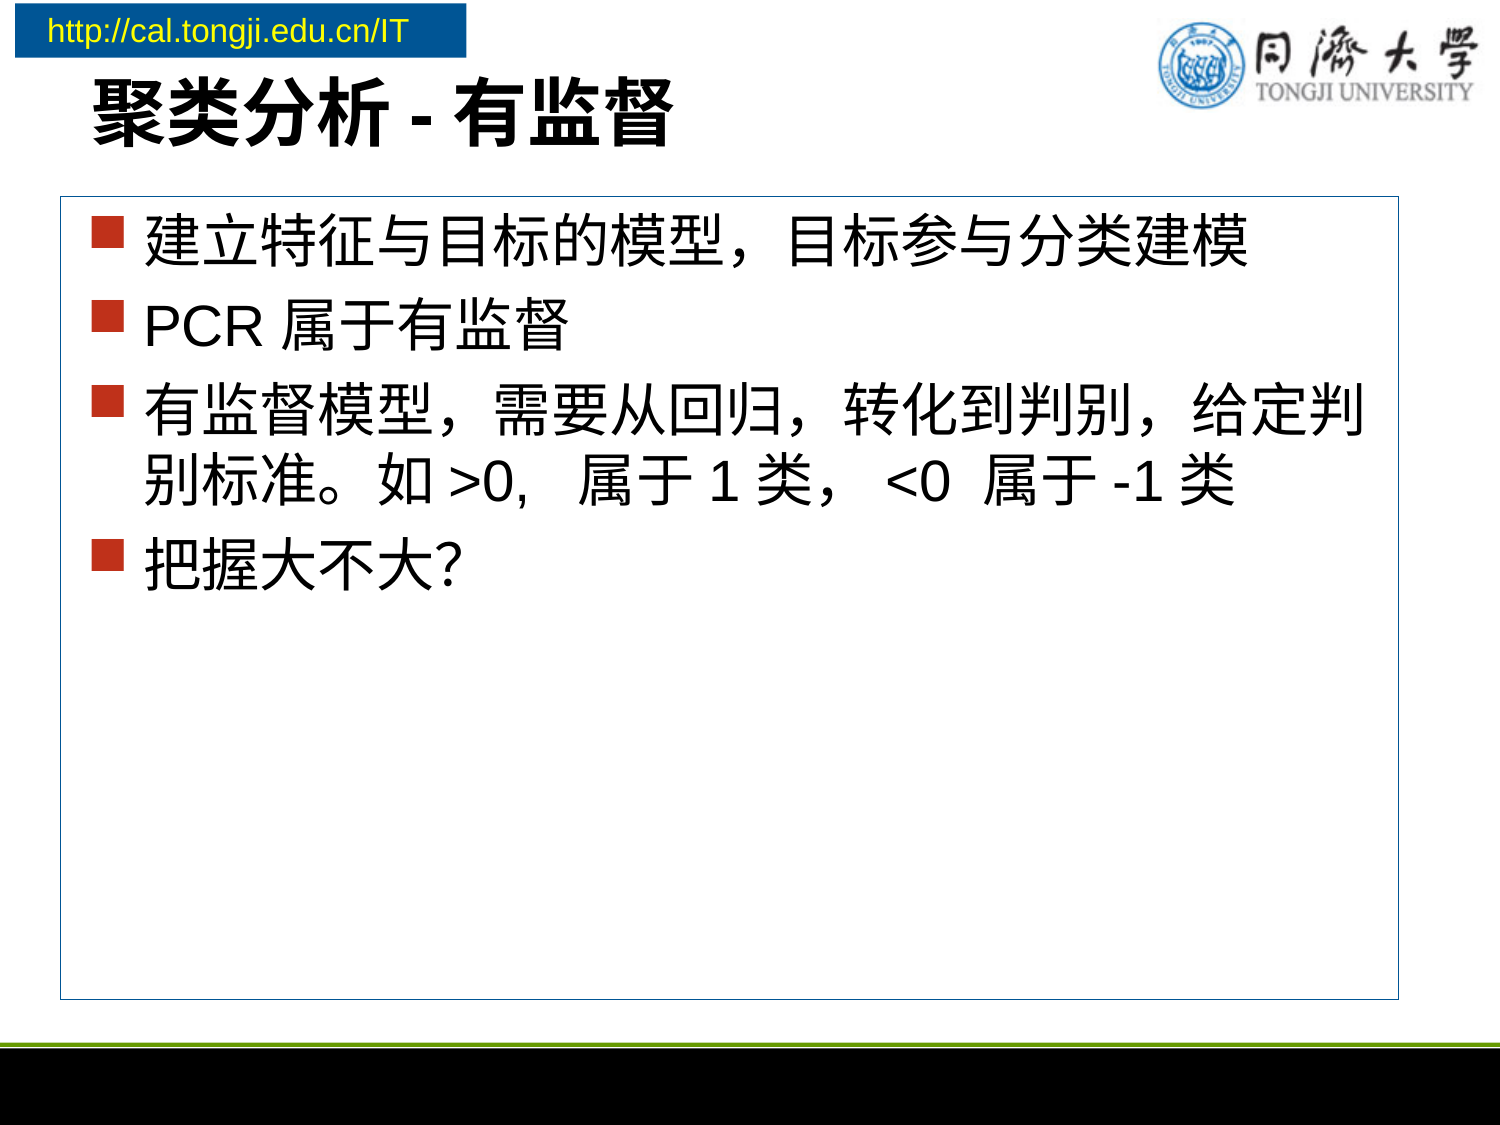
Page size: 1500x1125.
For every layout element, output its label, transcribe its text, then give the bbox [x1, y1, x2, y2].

title 聚类分析-有监督 [76, 15, 1383, 166]
text_box 建立特征与目标的模型，目标参与分类建模 PCR属于有监督 有监督模型，需要从回归，转化到判别，给定判别标准。如>0, 属于1类，<0 属于-1类 把握大不大？ [60, 196, 1399, 1000]
picture [1383, 18, 1495, 113]
